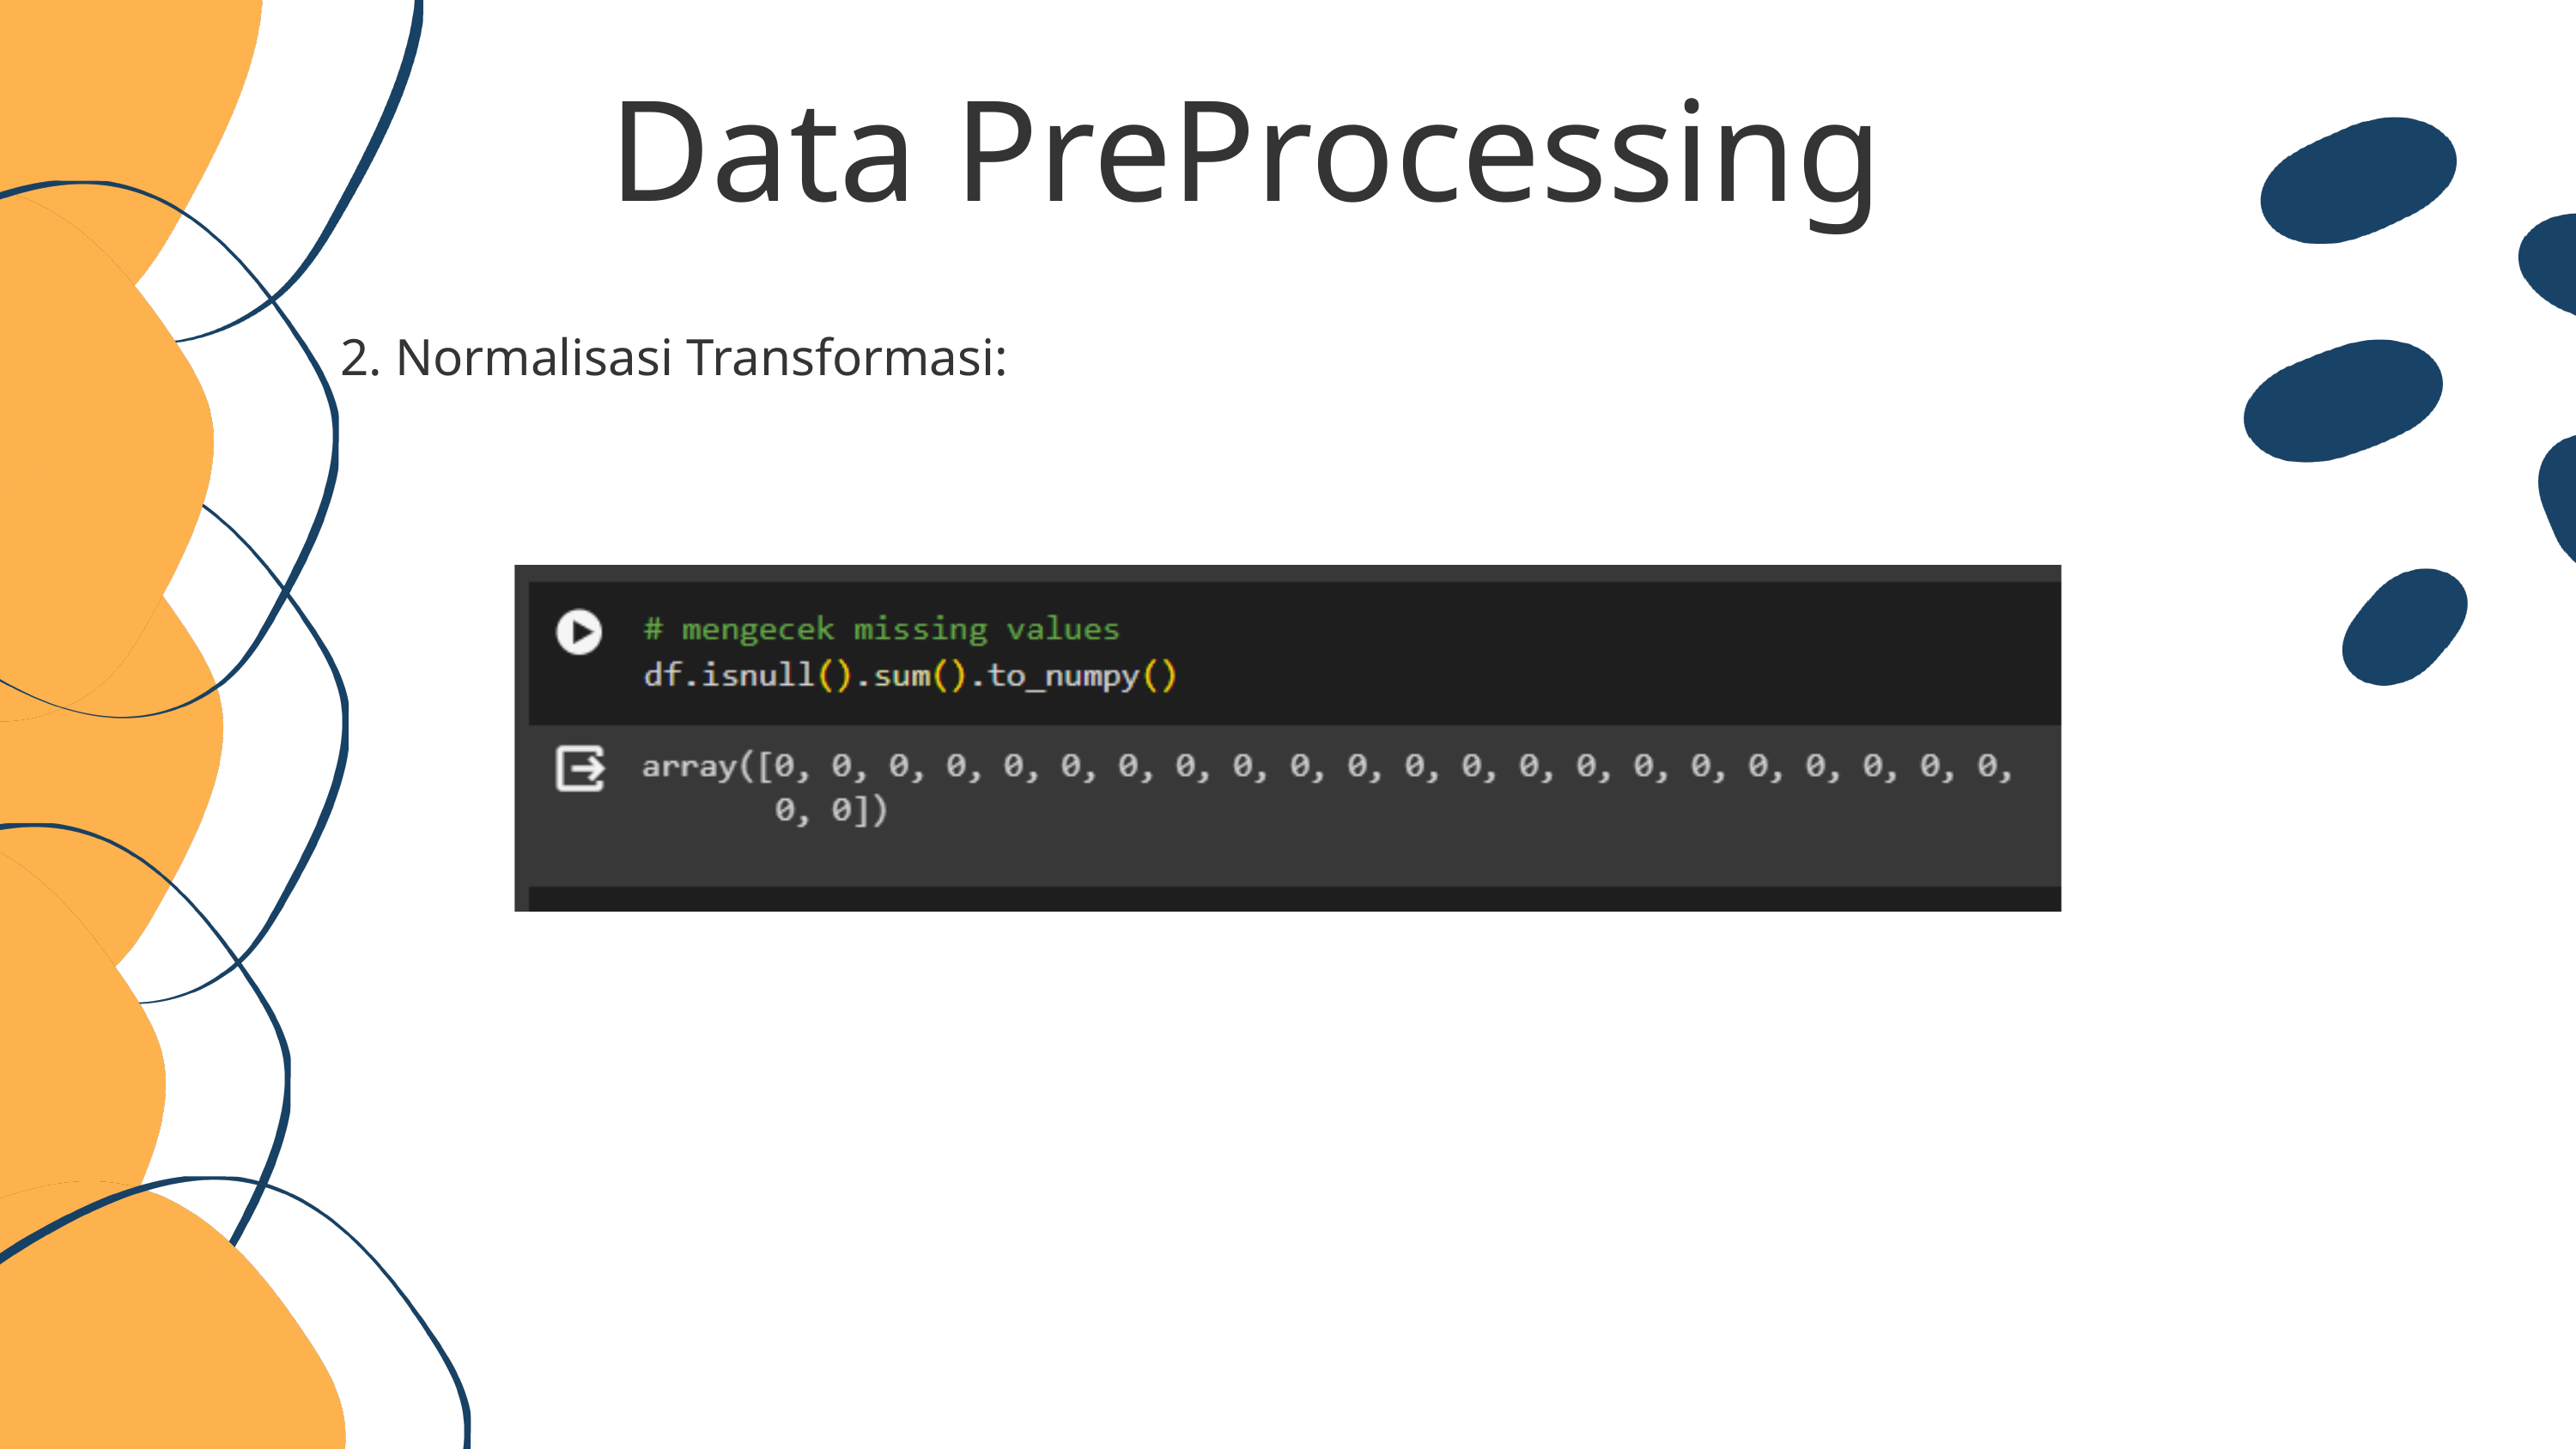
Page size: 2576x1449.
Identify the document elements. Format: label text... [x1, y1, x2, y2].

text_box [0, 0, 423, 315]
text_box [0, 180, 341, 727]
text_box [0, 822, 293, 1176]
text_box [0, 468, 350, 1013]
text_box Data PreProcessing [609, 61, 1967, 229]
text_box [514, 565, 2062, 912]
text_box [2053, 0, 2576, 822]
text_box [0, 1175, 472, 1449]
text_box 2. Normalisasi Transformasi: [340, 315, 1933, 386]
